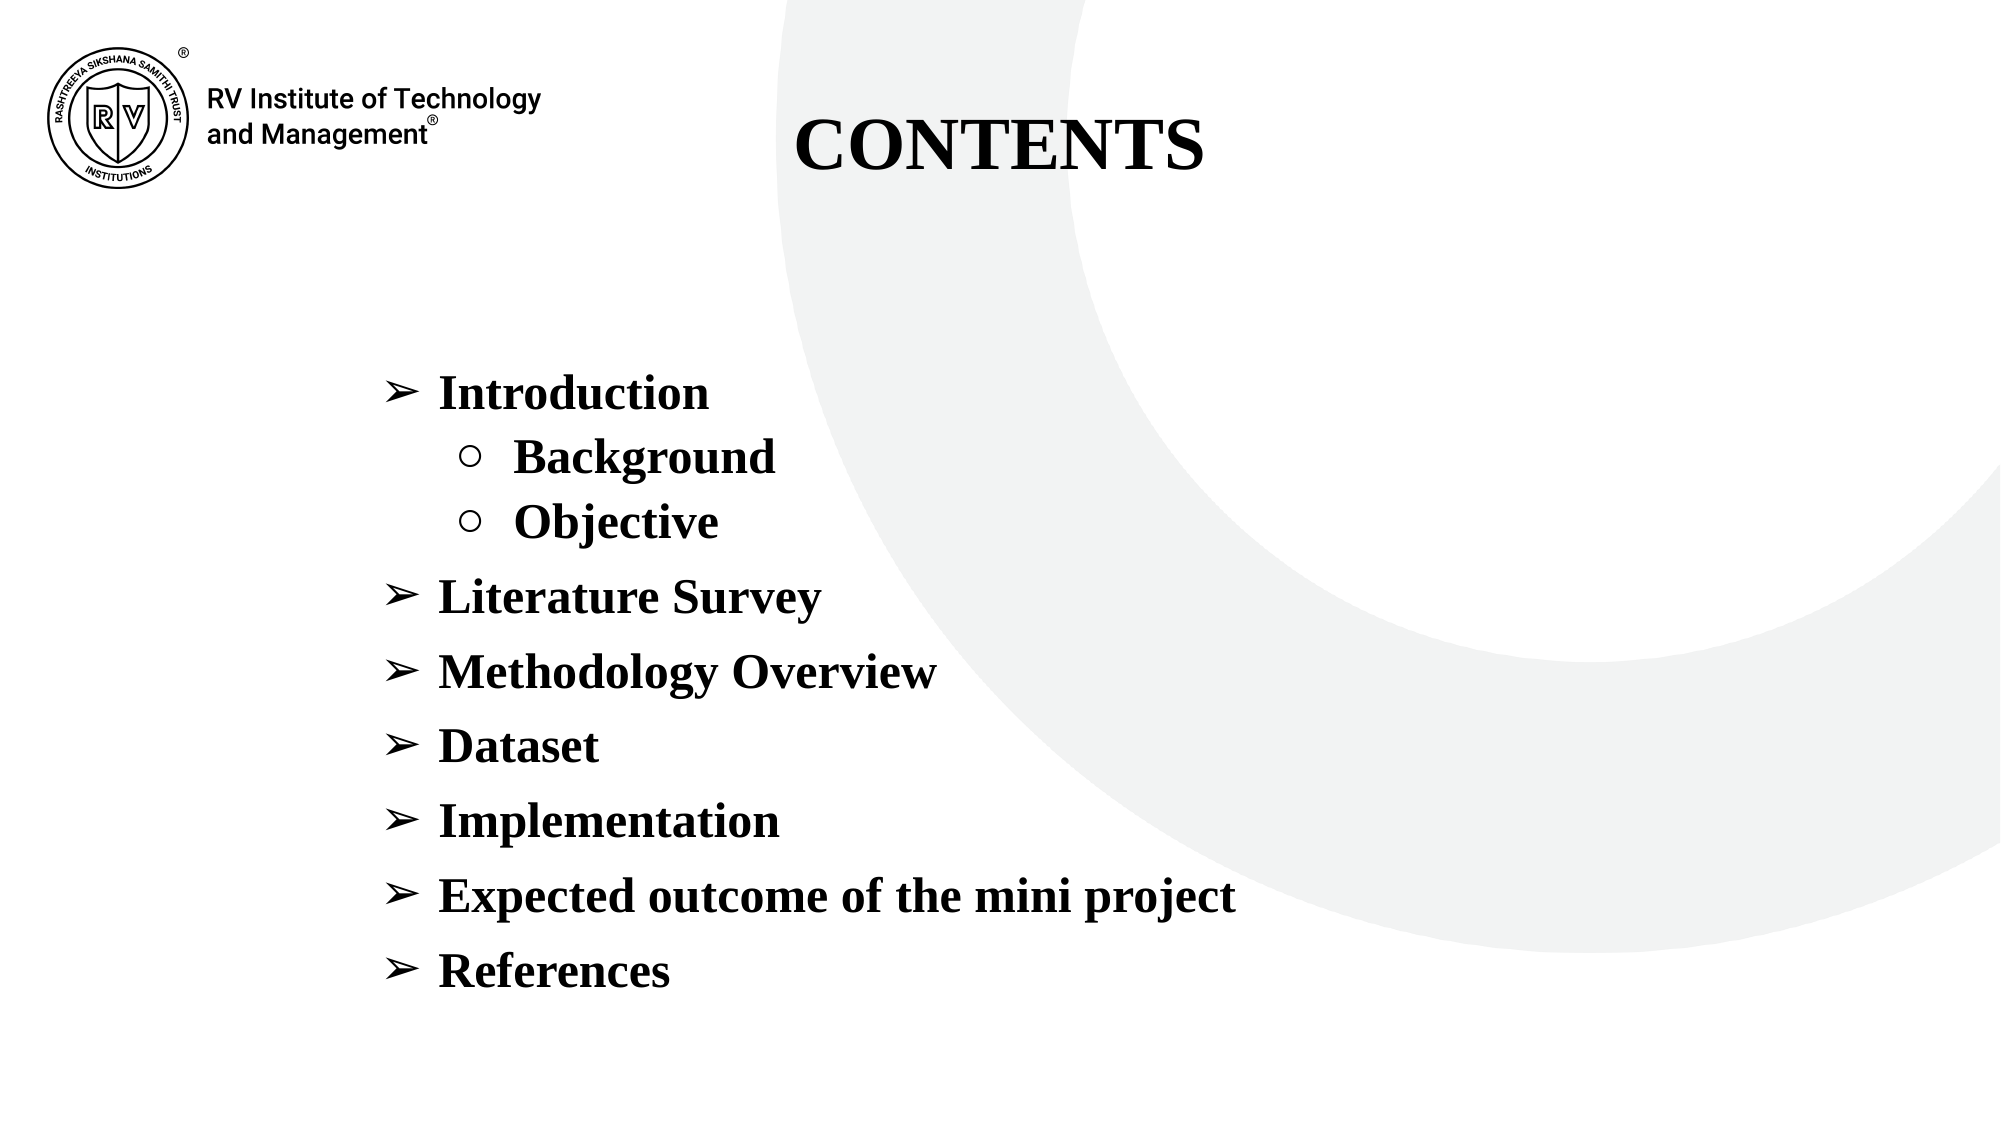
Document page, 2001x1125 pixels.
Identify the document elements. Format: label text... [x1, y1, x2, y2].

picture [0, 0, 2001, 1125]
text_box Introduction Background Objective Literature Survey Methodology Overview Dataset Implementation Expected outcome of the mini project References [348, 230, 1643, 1039]
text_box CONTENTS [137, 38, 1863, 256]
